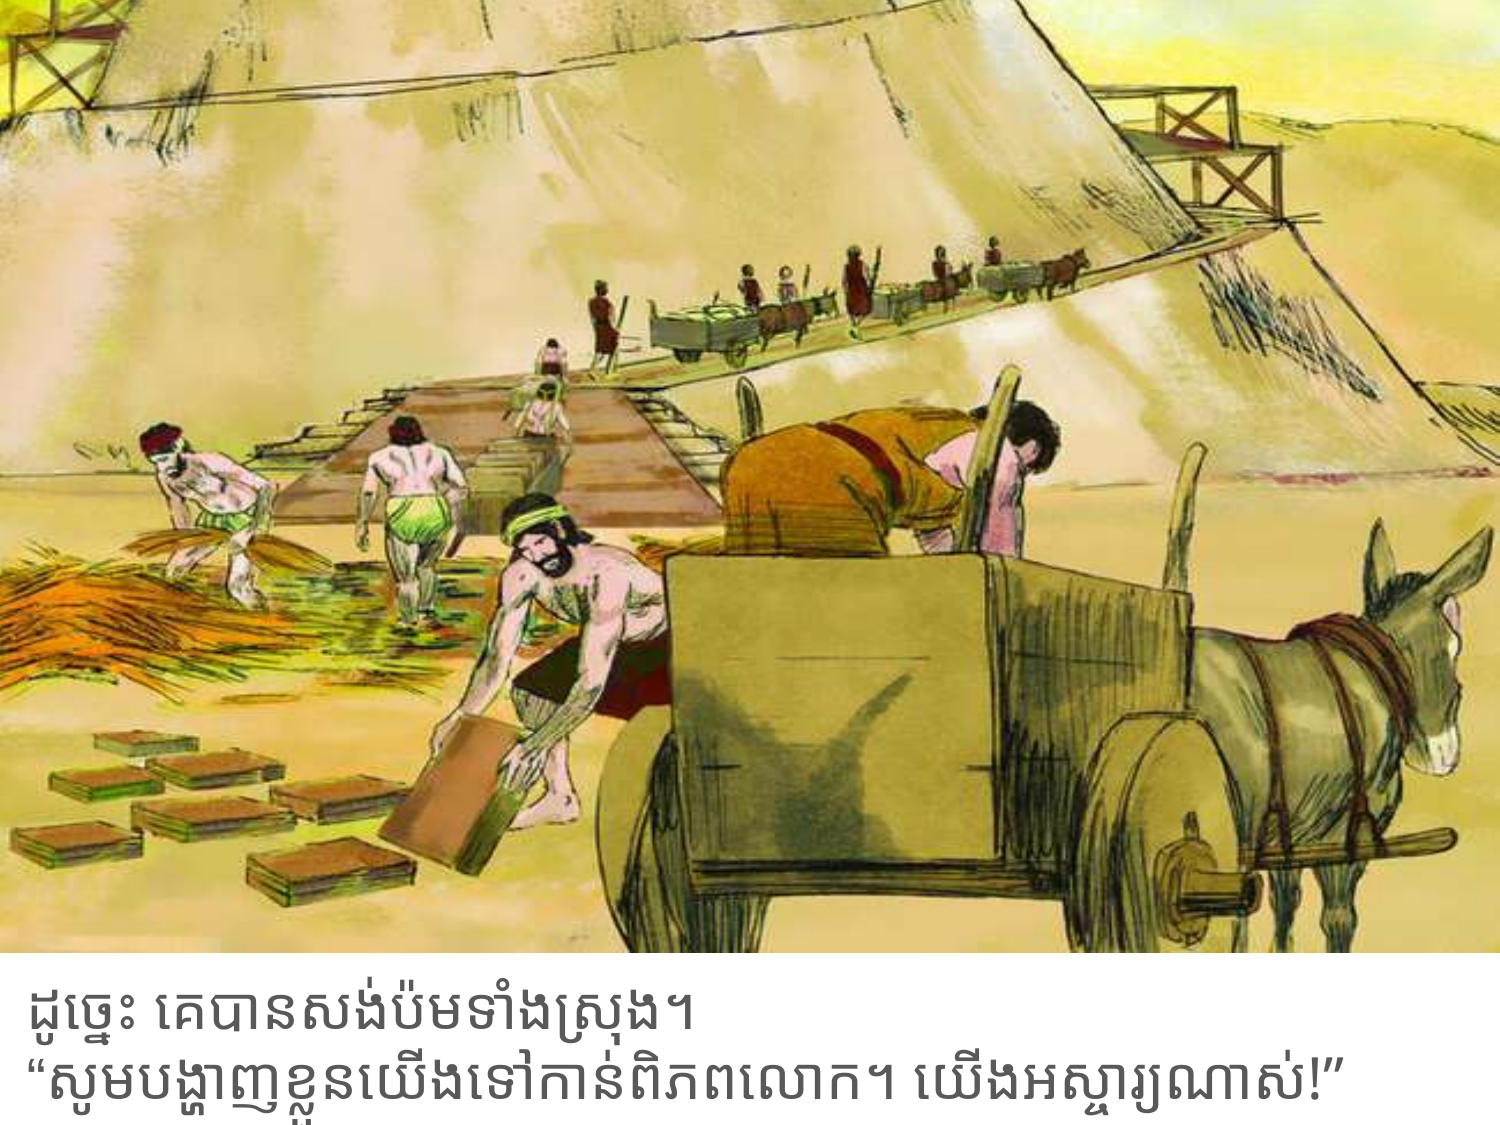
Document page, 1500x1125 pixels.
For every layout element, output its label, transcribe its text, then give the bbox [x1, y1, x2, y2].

picture [0, 0, 1500, 953]
text_box ដូច្នេះ គេ​បាន​សង់​ប៉ម​ទាំង​ស្រុង។ “សូមបង្ហាញខ្លួនយើងទៅកាន់ពិភពលោក។ យើងអស្ចារ្យណាស់!” [11, 964, 1483, 1119]
